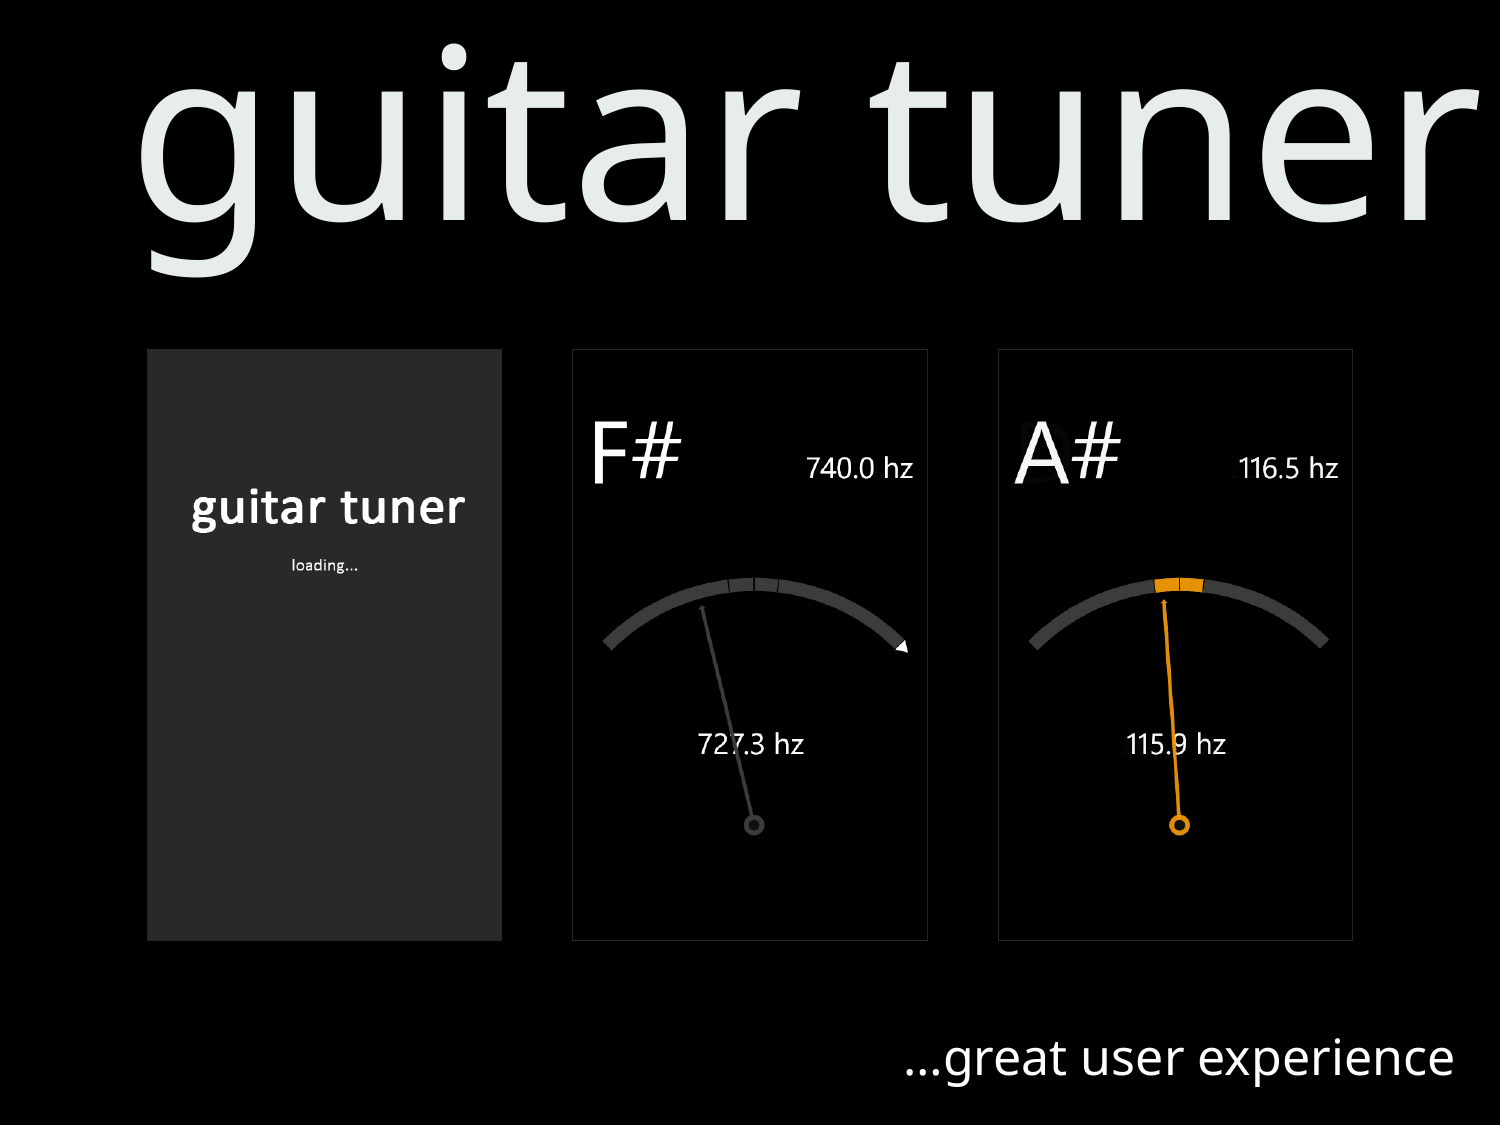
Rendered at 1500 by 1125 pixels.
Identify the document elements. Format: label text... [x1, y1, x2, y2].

picture [997, 349, 1353, 941]
picture [147, 349, 503, 941]
text_box …great user experience [679, 1018, 1471, 1125]
title guitar tuner u [113, 30, 1500, 219]
picture [572, 349, 928, 941]
